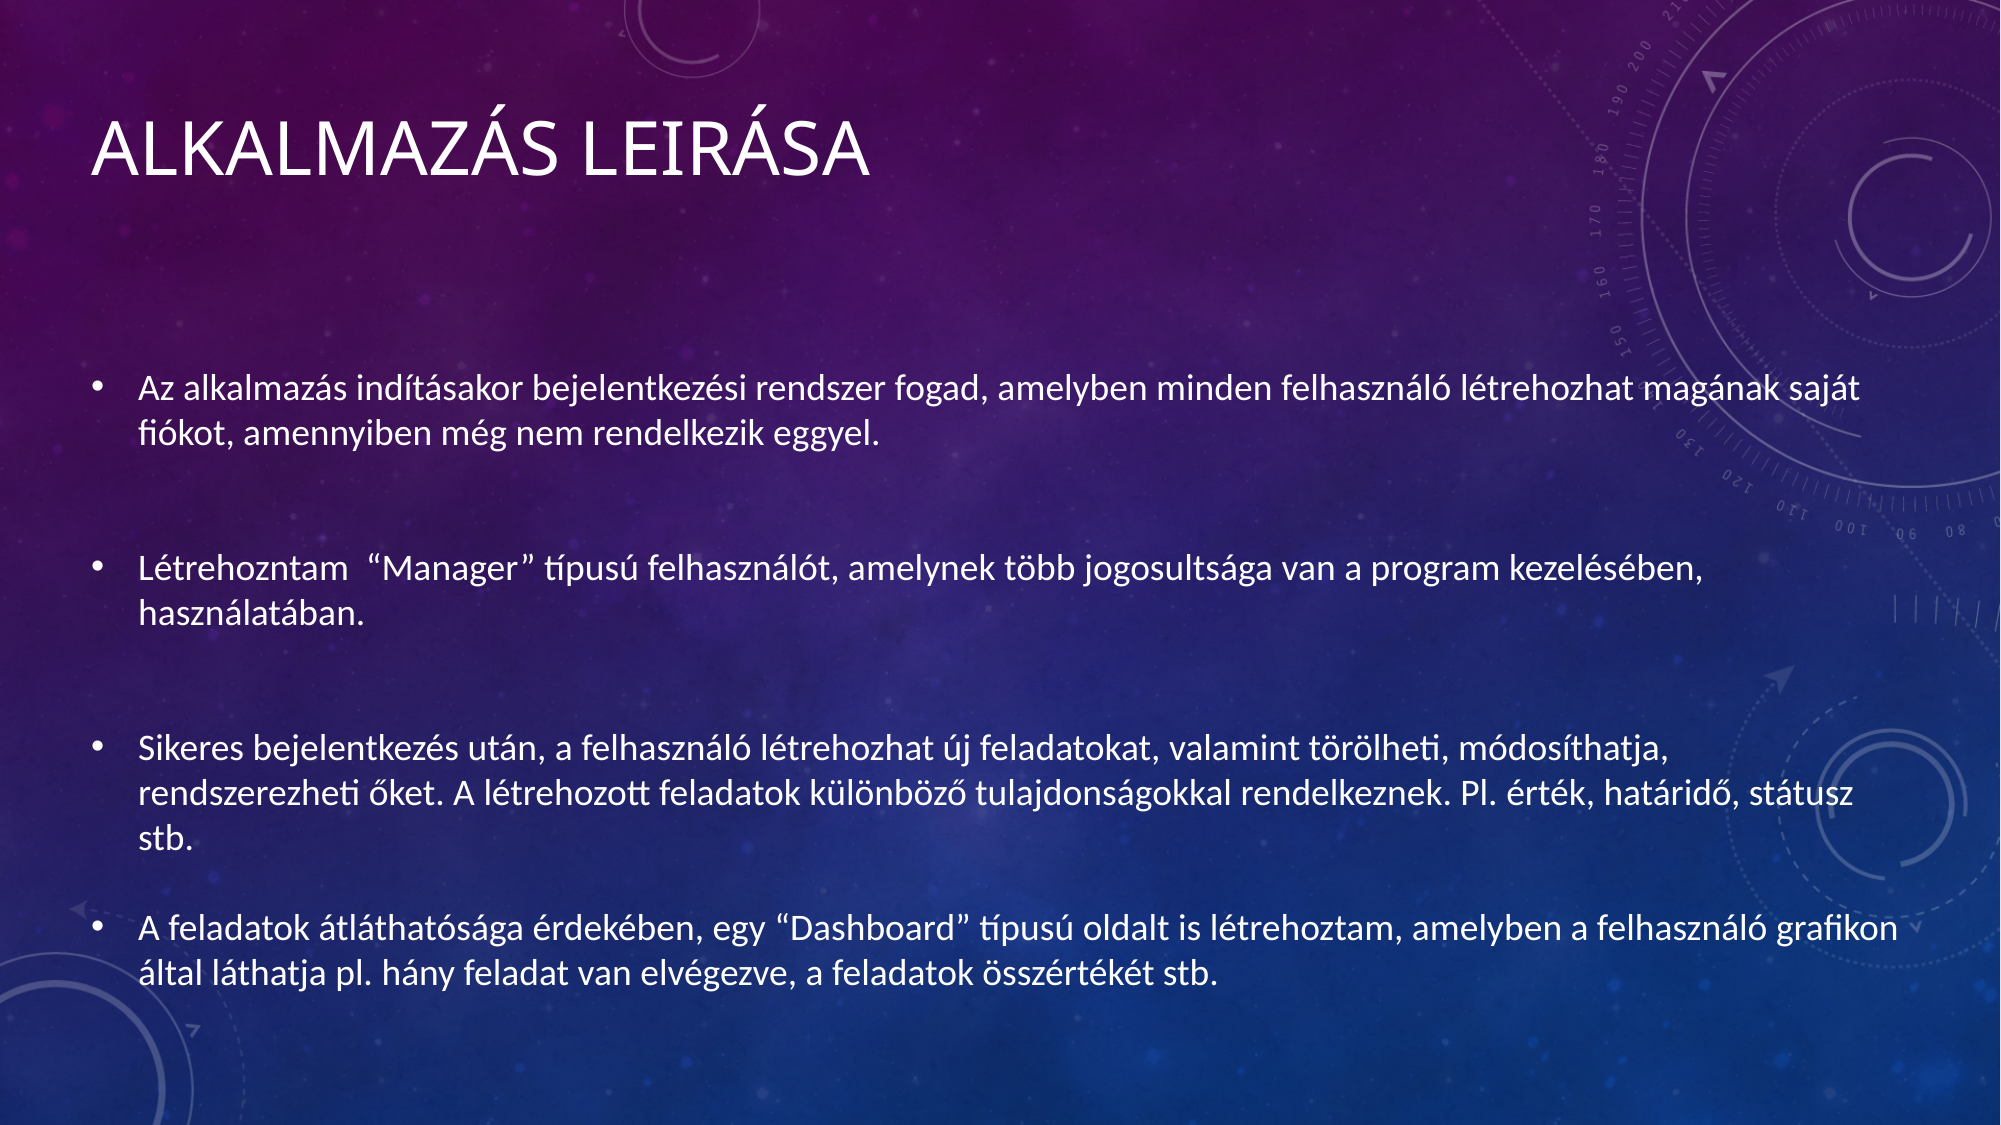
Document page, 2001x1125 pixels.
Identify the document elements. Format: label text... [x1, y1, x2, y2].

text_box Az alkalmazás indításakor bejelentkezési rendszer fogad, amelyben minden felhasználó létrehozhat magának saját fiókot, amennyiben még nem rendelkezik eggyel. Létrehozntam “Manager” típusú felhasználót, amelynek több jogosultsága van a program kezelésében, használatában. Sikeres bejelentkezés után, a felhasználó létrehozhat új feladatokat, valamint törölheti, módosíthatja, rendszerezheti őket. A létrehozott feladatok különböző tulajdonságokkal rendelkeznek. Pl. érték, határidő, státusz stb. A feladatok átláthatósága érdekében, egy “Dashboard” típusú oldalt is létrehoztam, amelyben a felhasználó grafikon által láthatja pl. hány feladat van elvégezve, a feladatok összértékét stb. [76, 355, 1916, 1046]
picture [0, 0, 2001, 1125]
title Alkalmazás leirása [76, 26, 1739, 266]
